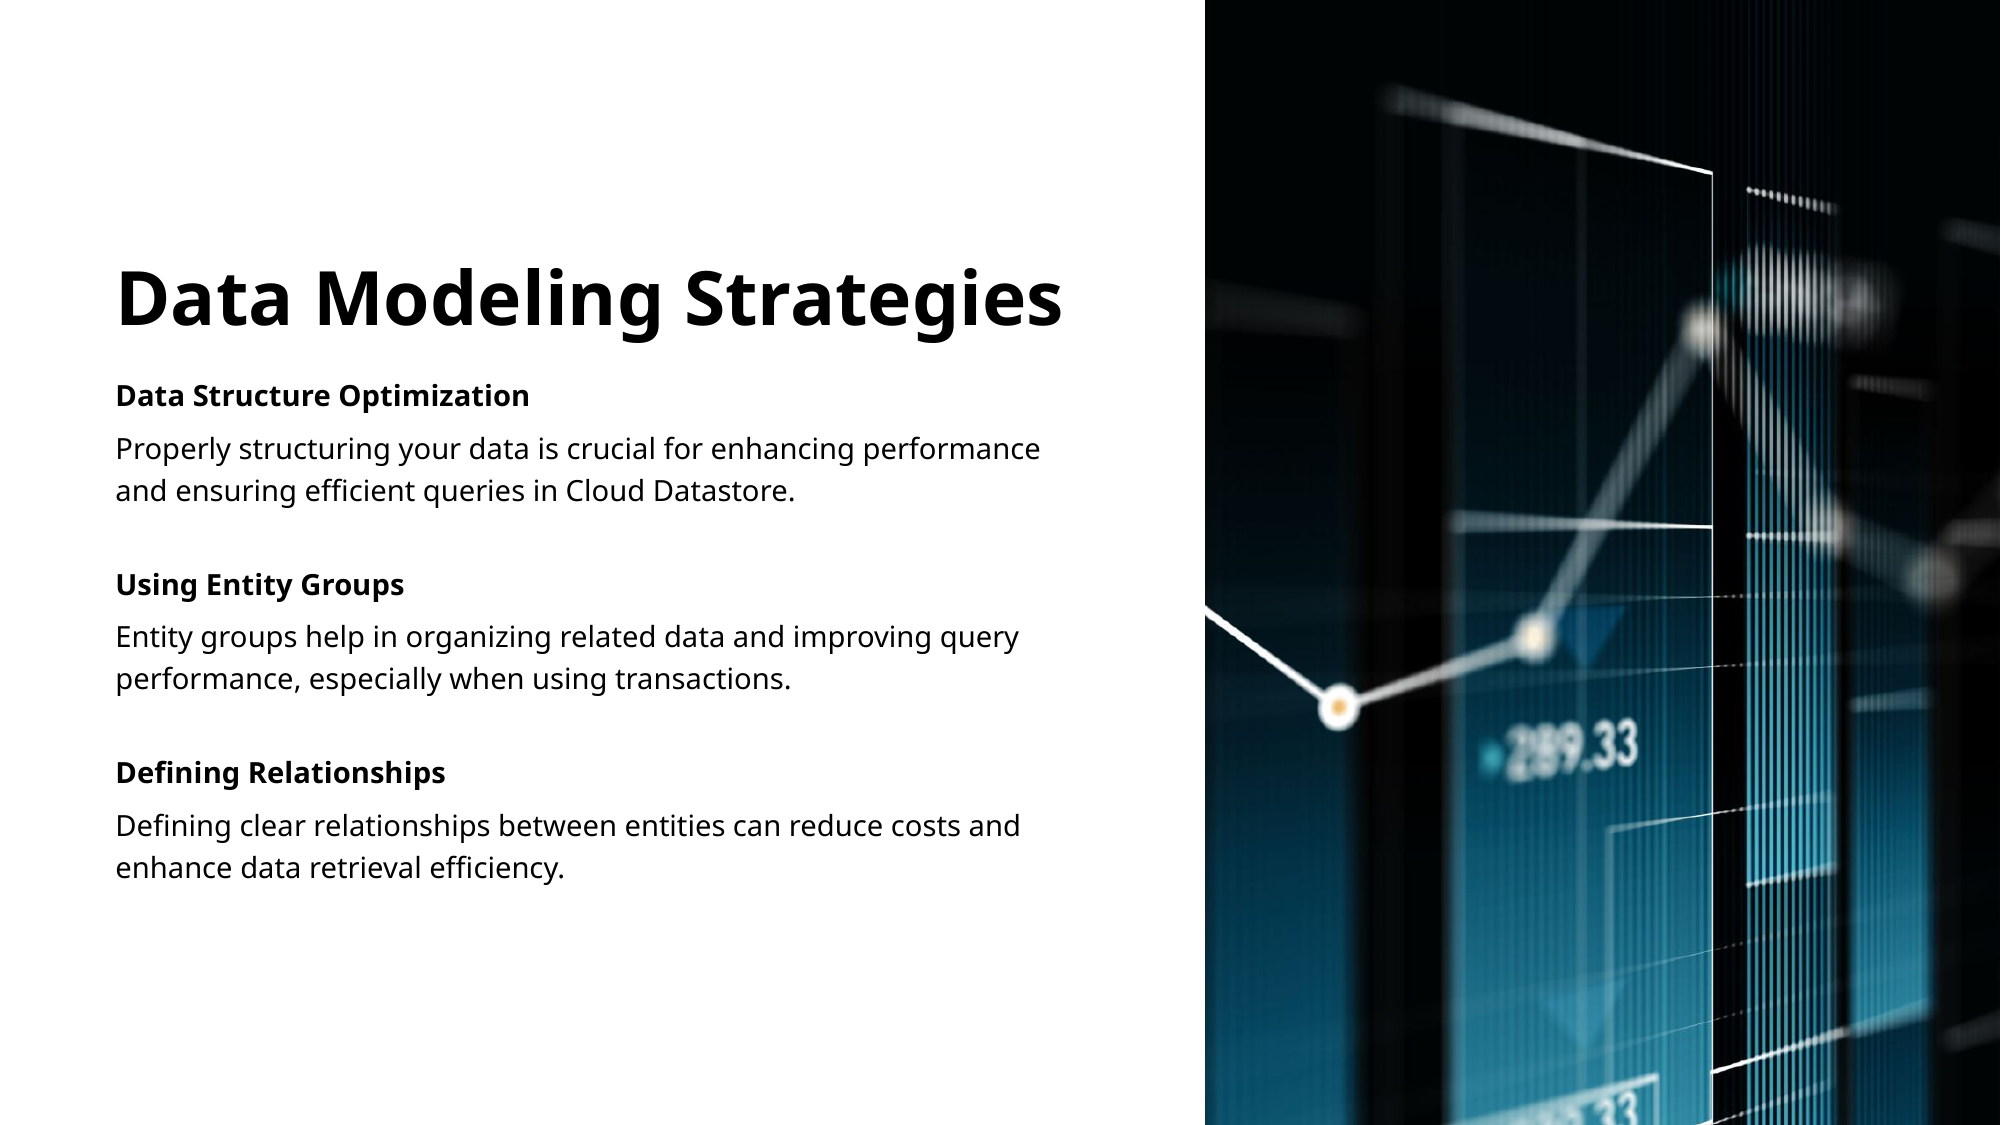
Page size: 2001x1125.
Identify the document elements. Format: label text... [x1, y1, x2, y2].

list Data Structure Optimization Properly structuring your data is crucial for enhancing performance and ensuring efficient queries in Cloud Datastore. Using Entity Groups Entity groups help in organizing related data and improving query performance, especially when using transactions. Defining Relationships Defining clear relationships between entities can reduce costs and enhance data retrieval efficiency. [100, 363, 1091, 1035]
title Data Modeling Strategies [100, 98, 1091, 350]
text_box [0, 0, 1204, 1125]
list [1204, 0, 2000, 1125]
